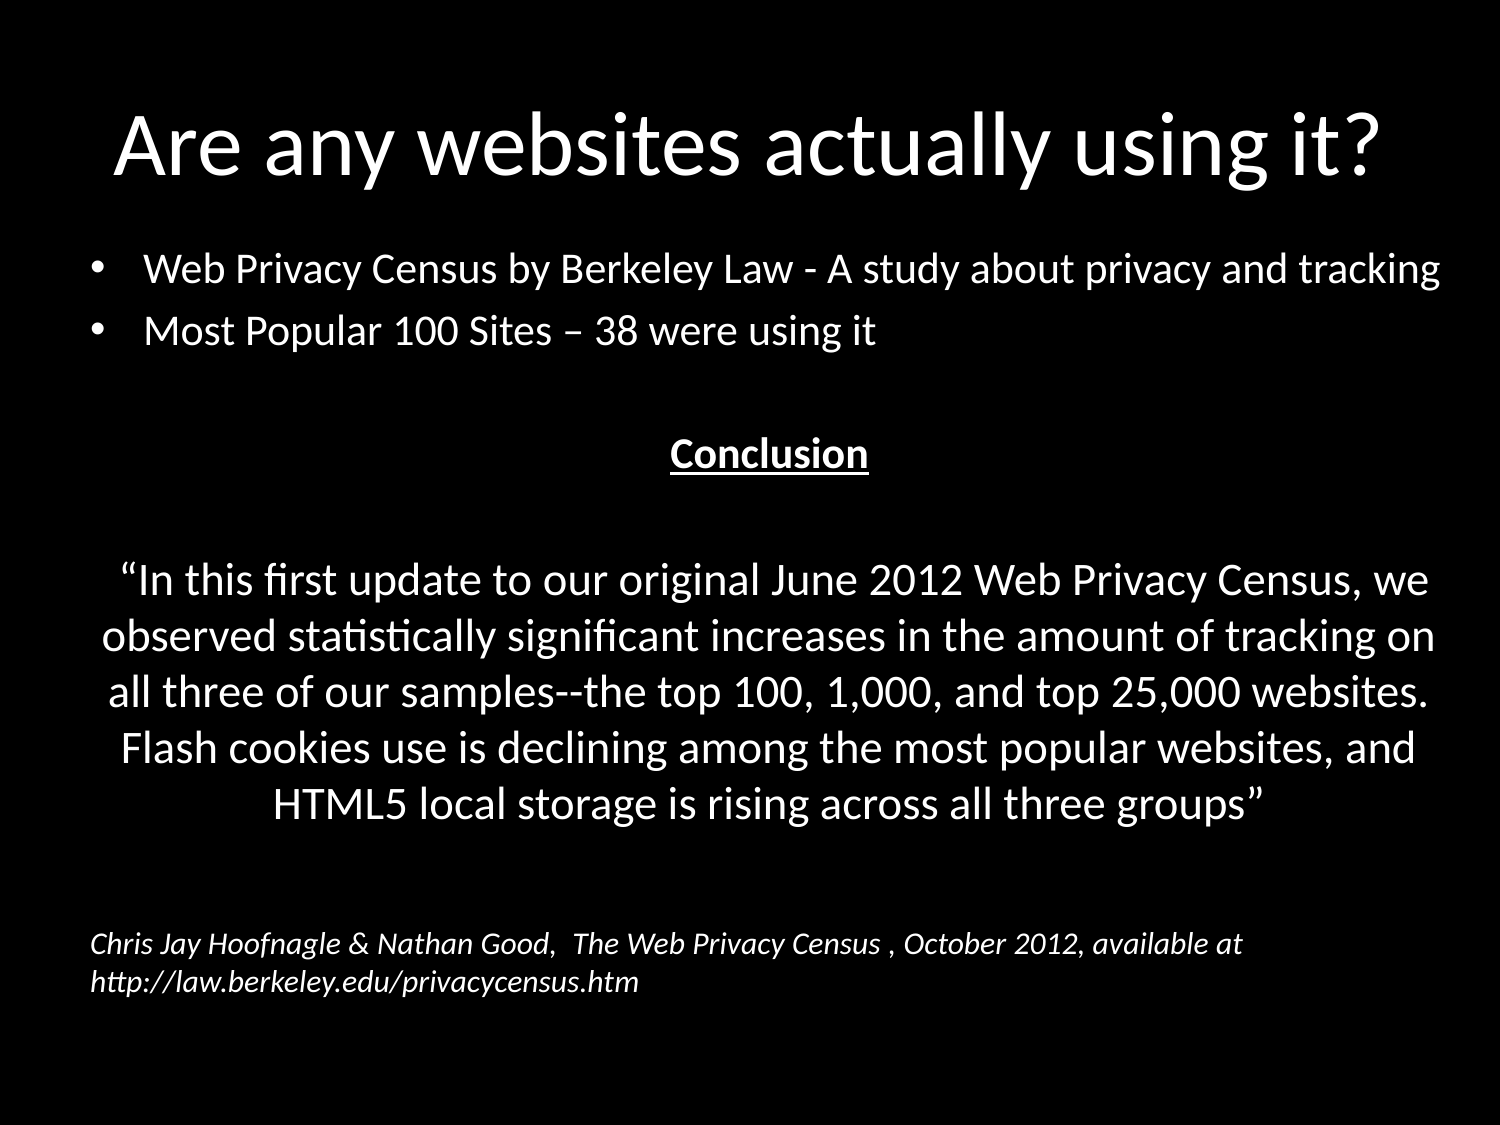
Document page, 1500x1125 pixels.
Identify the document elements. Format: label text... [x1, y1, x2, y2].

title Are any websites actually using it? [75, 45, 1425, 232]
list Web Privacy Census by Berkeley Law - A study about privacy and tracking Most Popular 100 Sites – 38 were using it Conclusion “In this first update to our original June 2012 Web Privacy Census, we observed statistically significant increases in the amount of tracking on all three of our samples--the top 100, 1,000, and top 25,000 websites. Flash cookies use is declining among the most popular websites, and HTML5 local storage is rising across all three groups” Chris Jay Hoofnagle & Nathan Good, The Web Privacy Census , October 2012, available at http://law.berkeley.edu/privacycensus.htm [75, 232, 1465, 1064]
